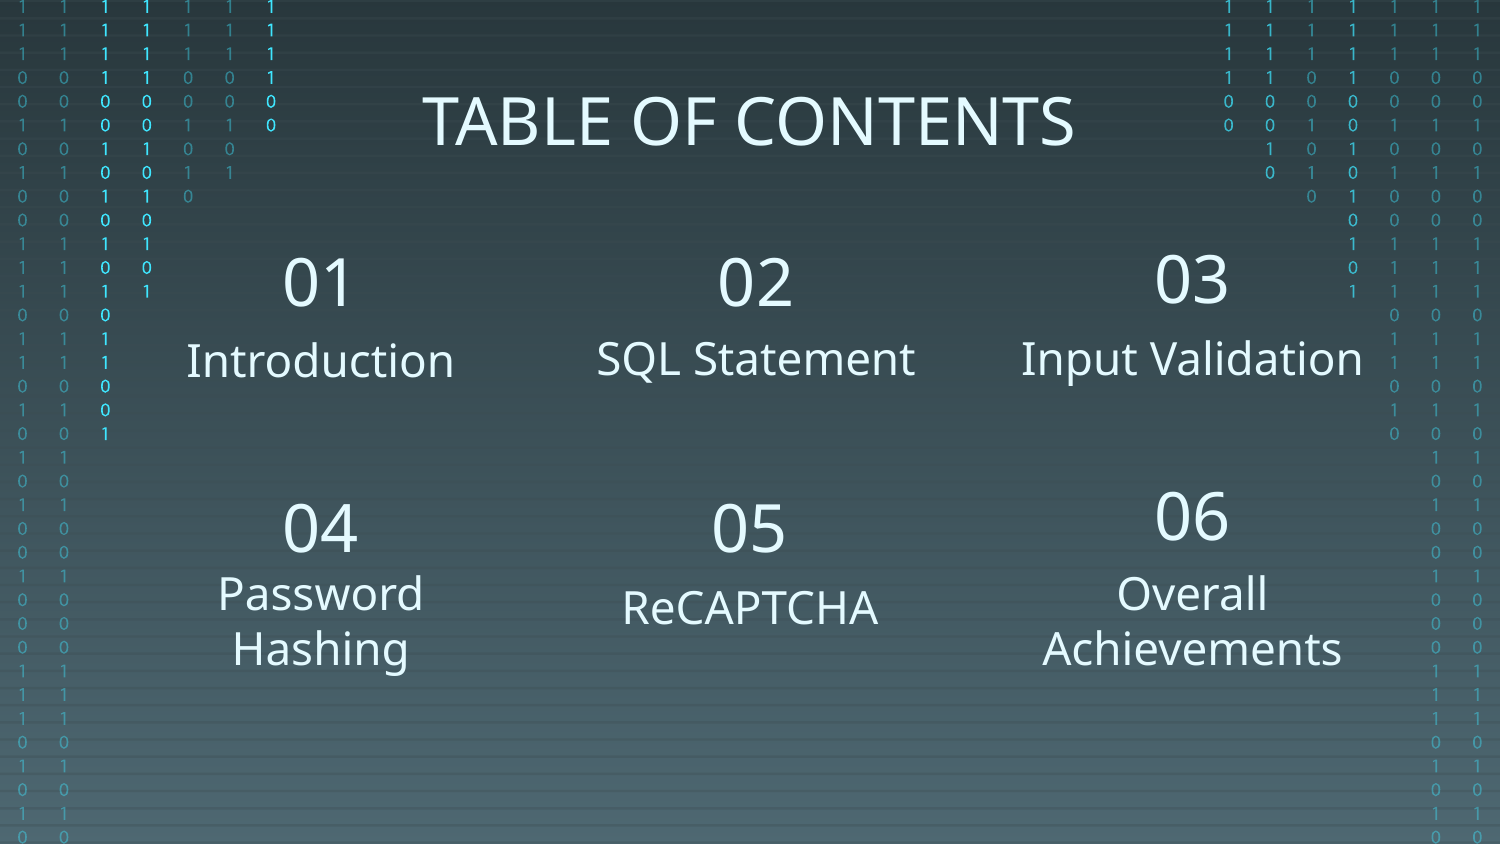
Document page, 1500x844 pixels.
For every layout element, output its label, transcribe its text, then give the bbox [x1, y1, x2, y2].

title 05 [667, 483, 833, 561]
title 02 [673, 236, 839, 312]
title TABLE OF CONTENTS [118, 63, 1382, 161]
subtitle Password Hashing [124, 602, 518, 690]
subtitle ReCAPTCHA [553, 561, 947, 649]
subtitle Overall Achievements [996, 602, 1390, 690]
title 06 [1110, 470, 1276, 557]
title 04 [238, 483, 404, 570]
title 01 [238, 236, 404, 314]
subtitle Introduction [124, 314, 518, 402]
subtitle SQL Statement [481, 312, 981, 400]
subtitle Input Validation [981, 312, 1404, 400]
title 03 [1110, 233, 1276, 312]
